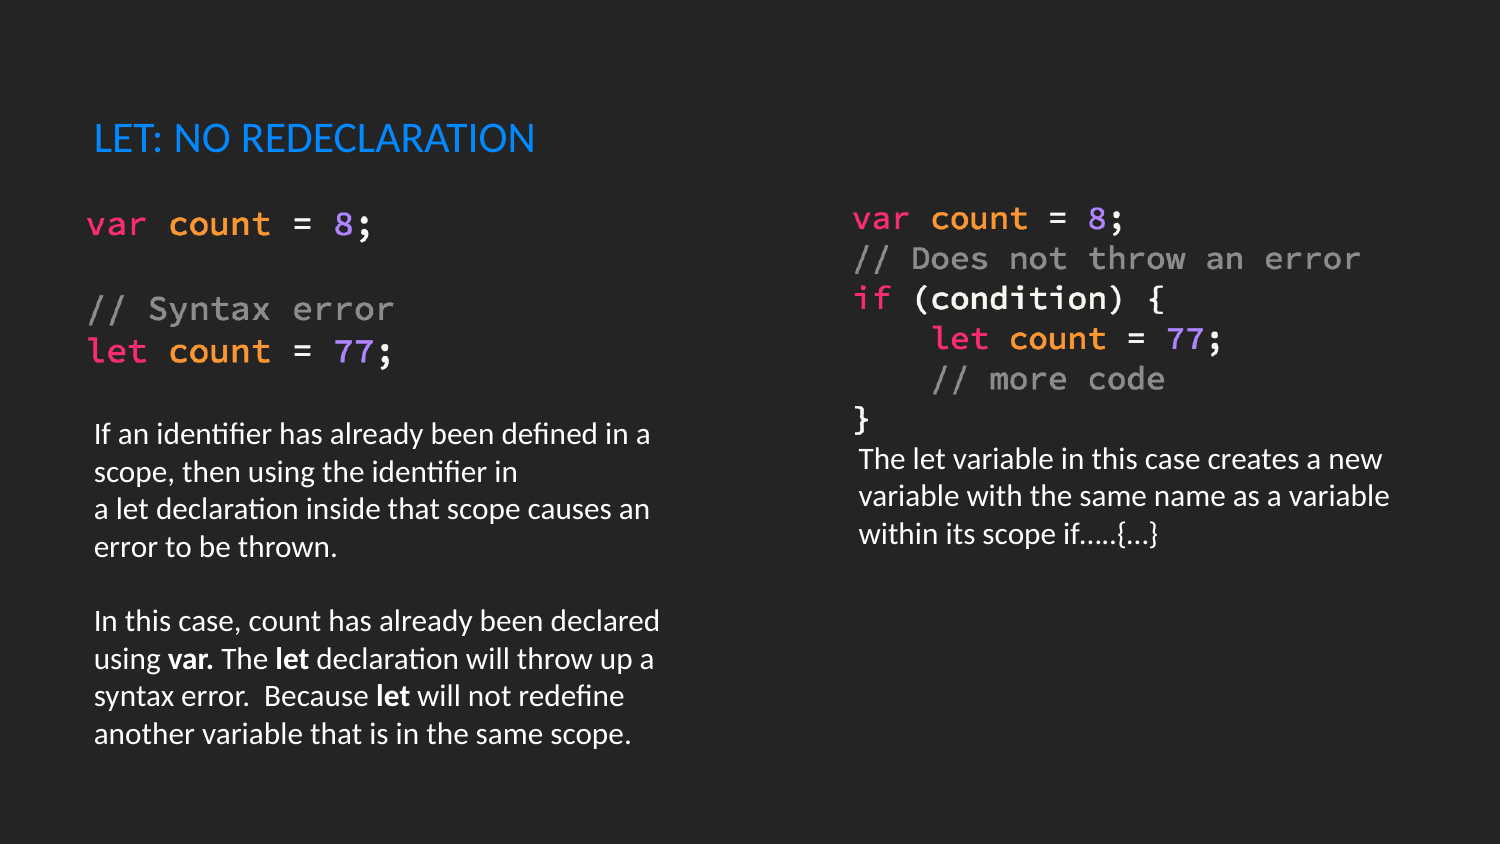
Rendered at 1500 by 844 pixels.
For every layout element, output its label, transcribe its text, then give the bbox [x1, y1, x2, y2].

text_box LET: NO REDECLARATION [82, 102, 552, 168]
picture [846, 180, 1391, 445]
text_box If an identifier has already been defined in a scope, then using the identifier in a let declaration inside that scope causes an error to be thrown. In this case, count has already been declared using var. The let declaration will throw up a syntax error. Because let will not redefine another variable that is in the same scope. [82, 407, 713, 798]
text_box The let variable in this case creates a new variable with the same name as a variable within its scope if…..{…} [847, 432, 1433, 558]
picture [82, 194, 446, 381]
